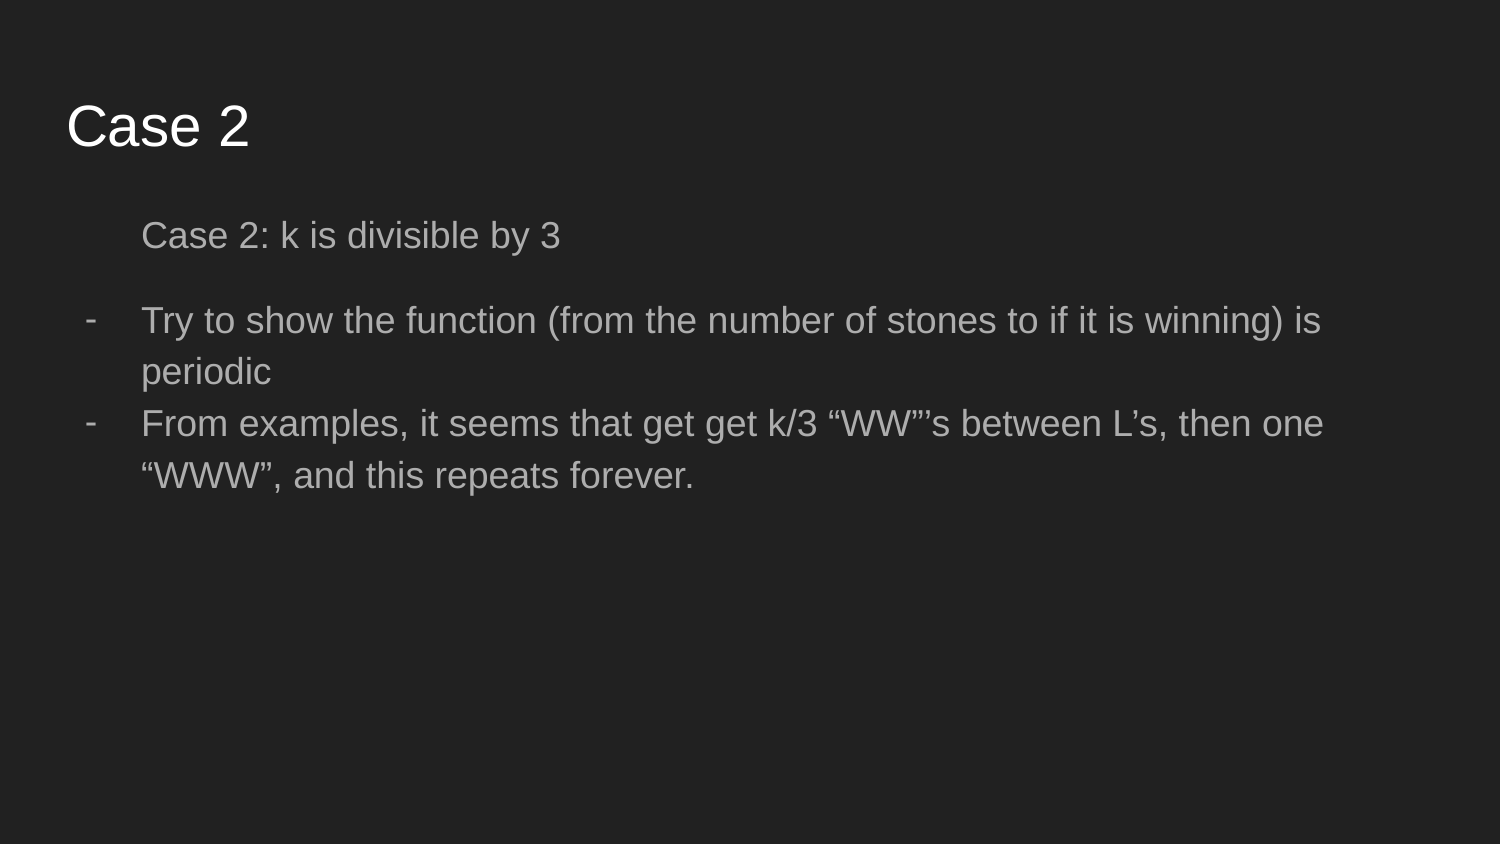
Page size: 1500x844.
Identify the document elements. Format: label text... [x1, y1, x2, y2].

list Case 2: k is divisible by 3 Try to show the function (from the number of stones to if it is winning) is periodic From examples, it seems that get get k/3 “WW”’s between L’s, then one “WWW”, and this repeats forever. [51, 189, 1449, 750]
title Case 2 [51, 72, 1449, 167]
